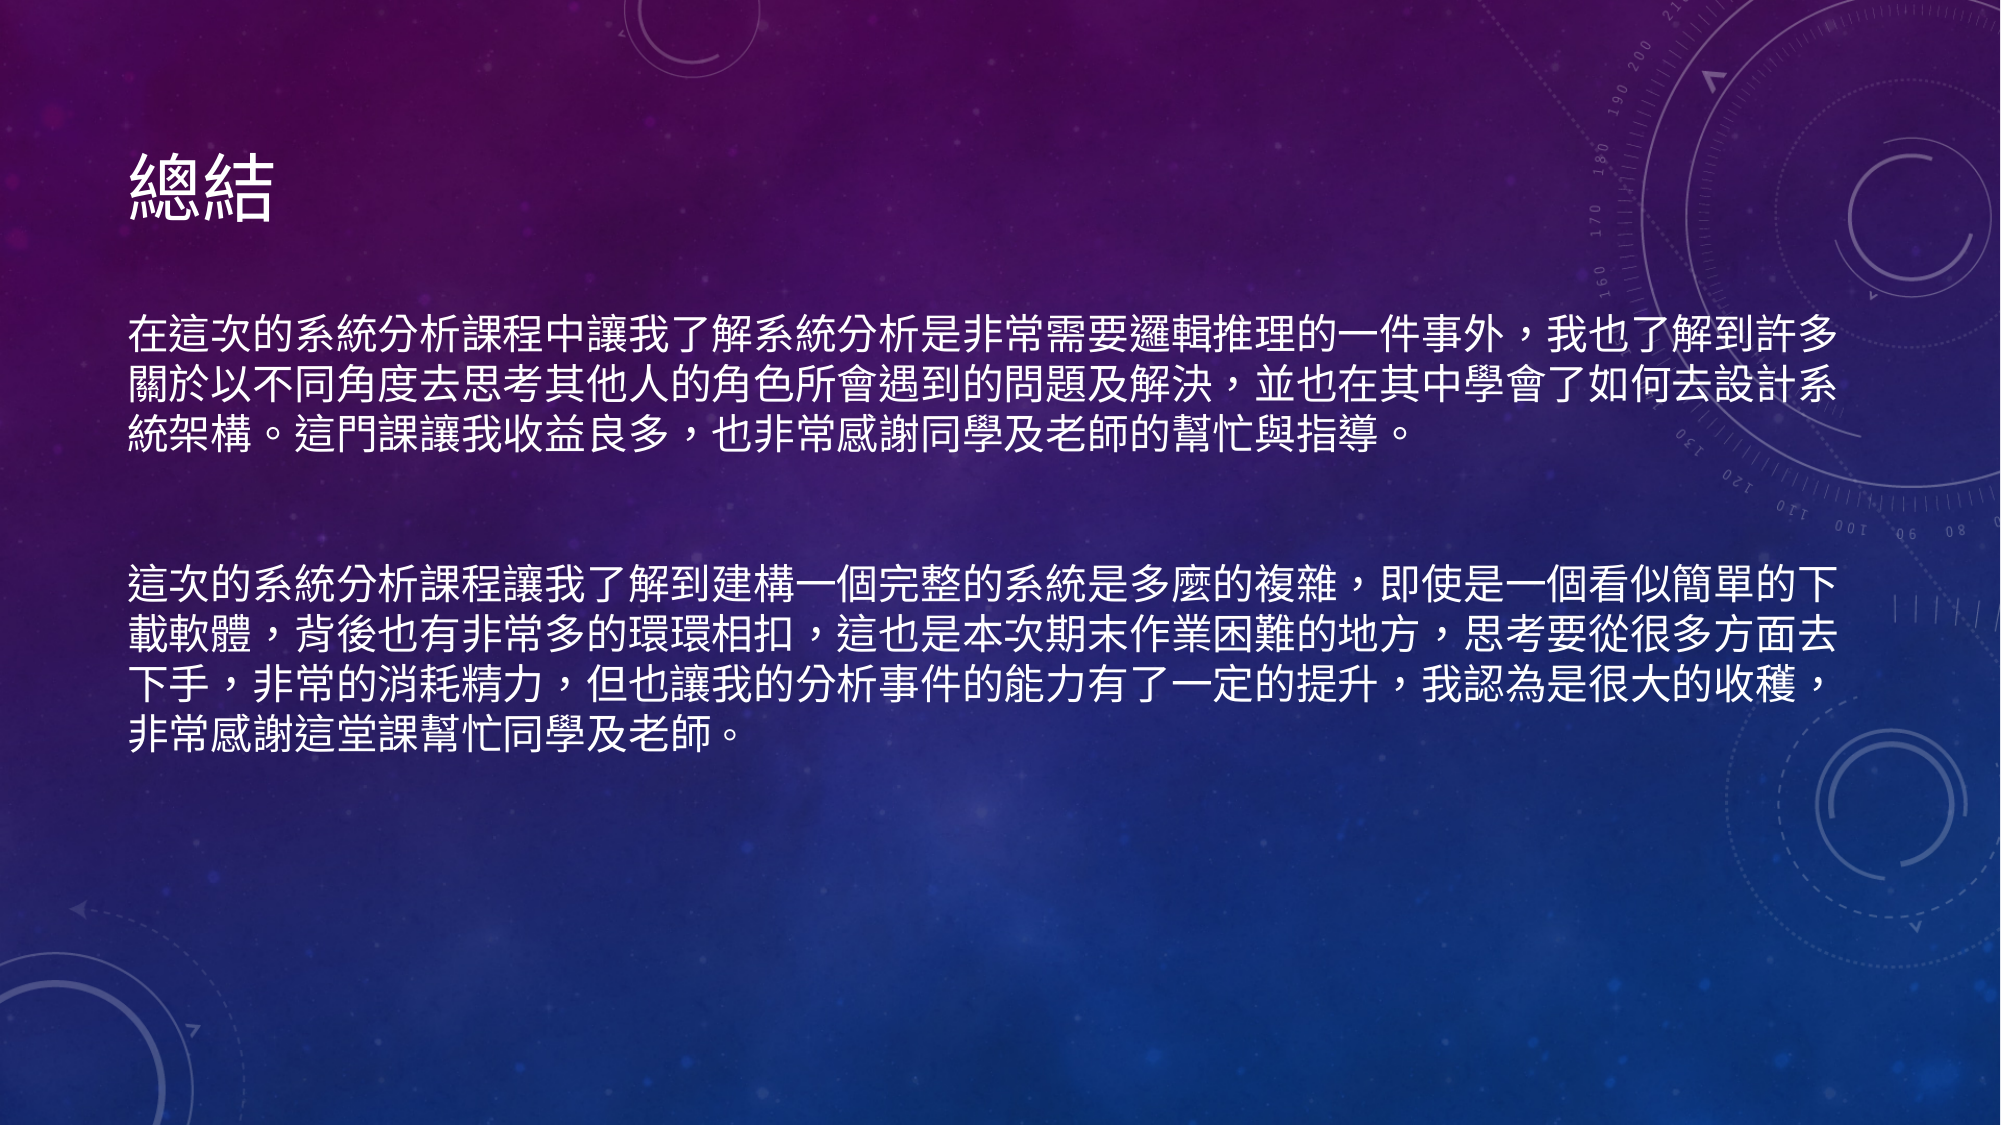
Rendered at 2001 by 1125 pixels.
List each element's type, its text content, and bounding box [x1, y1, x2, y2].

picture [0, 0, 2001, 1125]
title 總結 [112, 99, 1775, 273]
text_box 在這次的系統分析課程中讓我了解系統分析是非常需要邏輯推理的一件事外，我也了解到許多關於以不同角度去思考其他人的角色所會遇到的問題及解決，並也在其中學會了如何去設計系統架構。這門課讓我收益良多，也非常感謝同學及老師的幫忙與指導。 這次的系統分析課程讓我了解到建構一個完整的系統是多麼的複雜，即使是一個看似簡單的下載軟體，背後也有非常多的環環相扣，這也是本次期末作業困難的地方，思考要從很多方面去下手，非常的消耗精力，但也讓我的分析事件的能力有了一定的提升，我認為是很大的收穫，非常感謝這堂課幫忙同學及老師。 [112, 300, 1888, 856]
